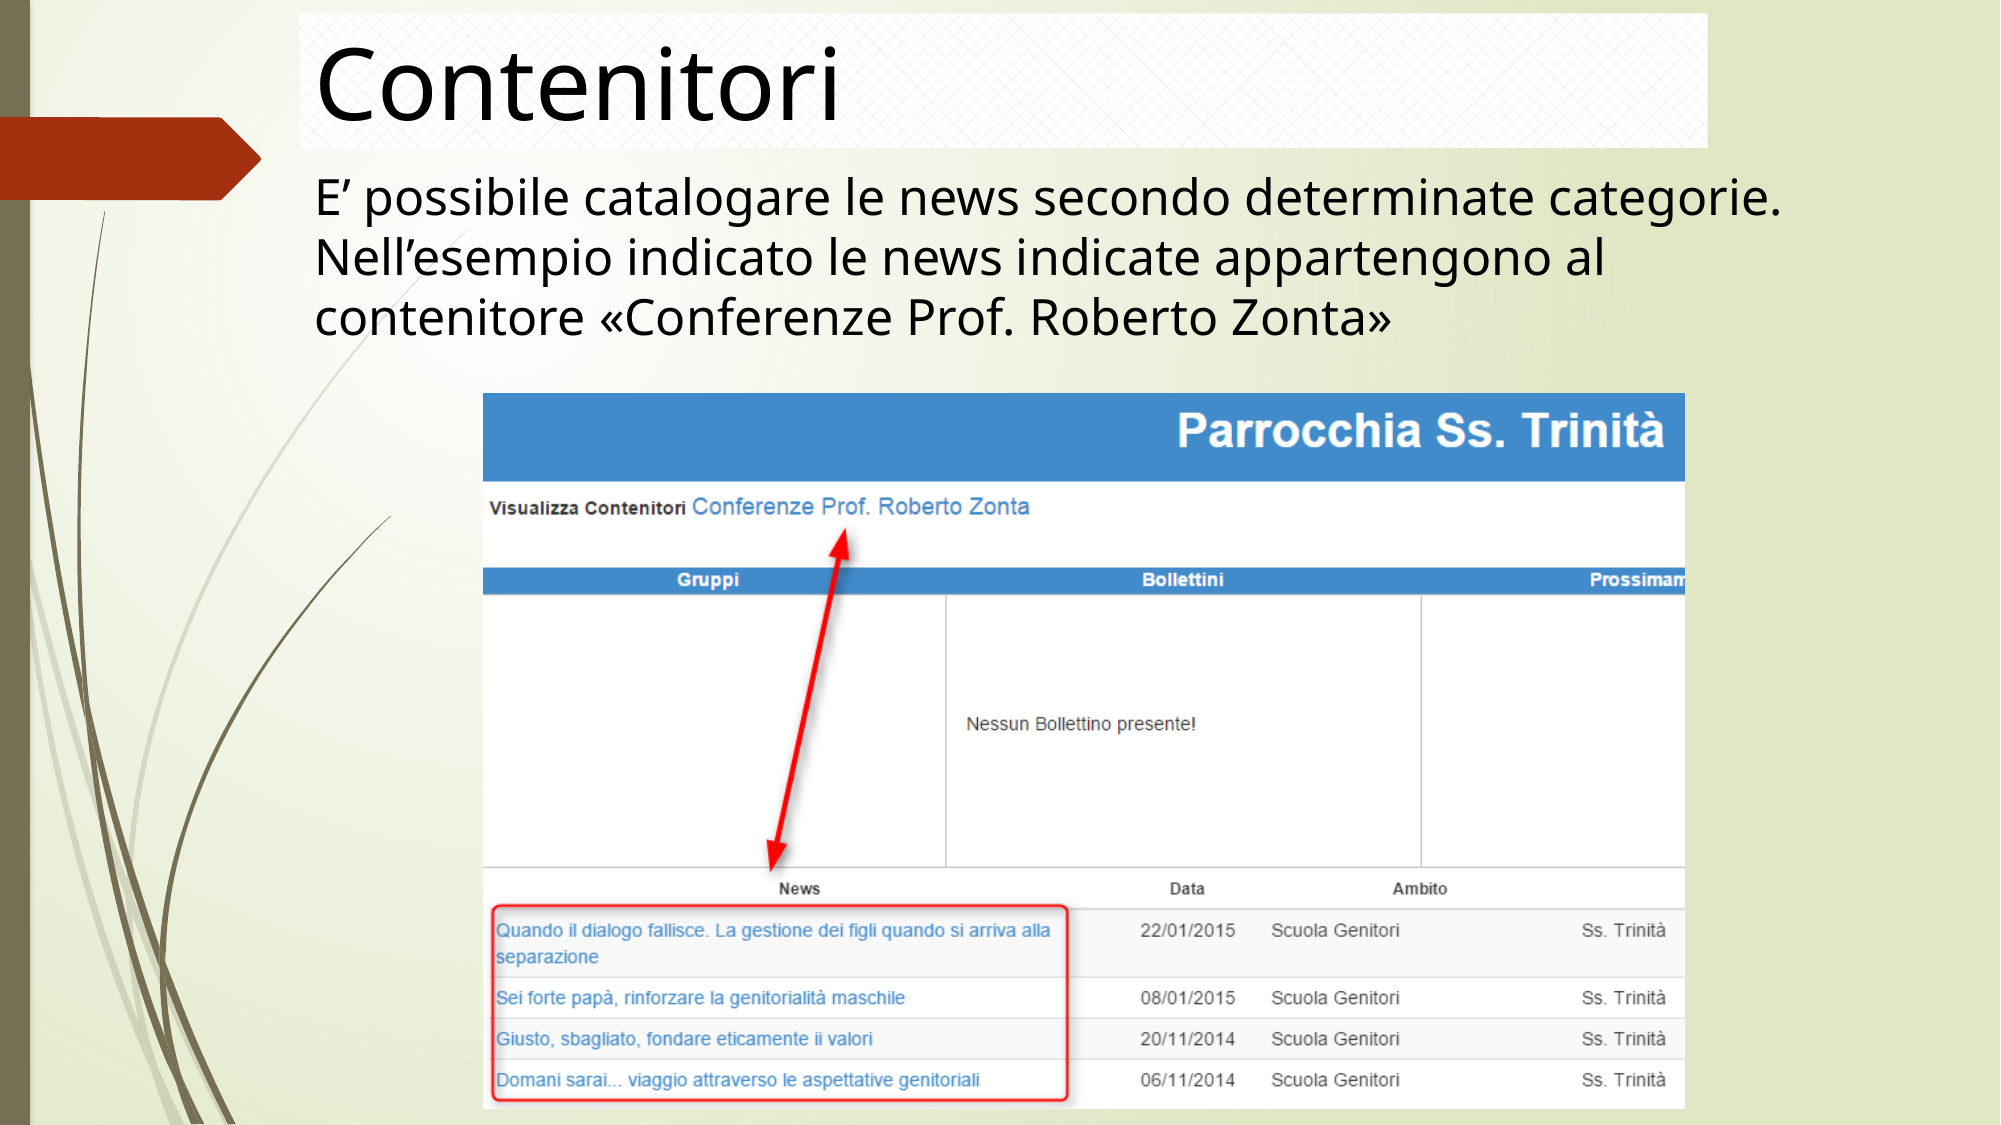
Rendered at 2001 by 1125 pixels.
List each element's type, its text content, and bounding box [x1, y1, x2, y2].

text_box Contenitori [299, 13, 1708, 149]
text_box E’ possibile catalogare le news secondo determinate categorie. Nell’esempio indicato le news indicate appartengono al contenitore «Conferenze Prof. Roberto Zonta» [299, 158, 1906, 353]
picture [482, 393, 1685, 1109]
